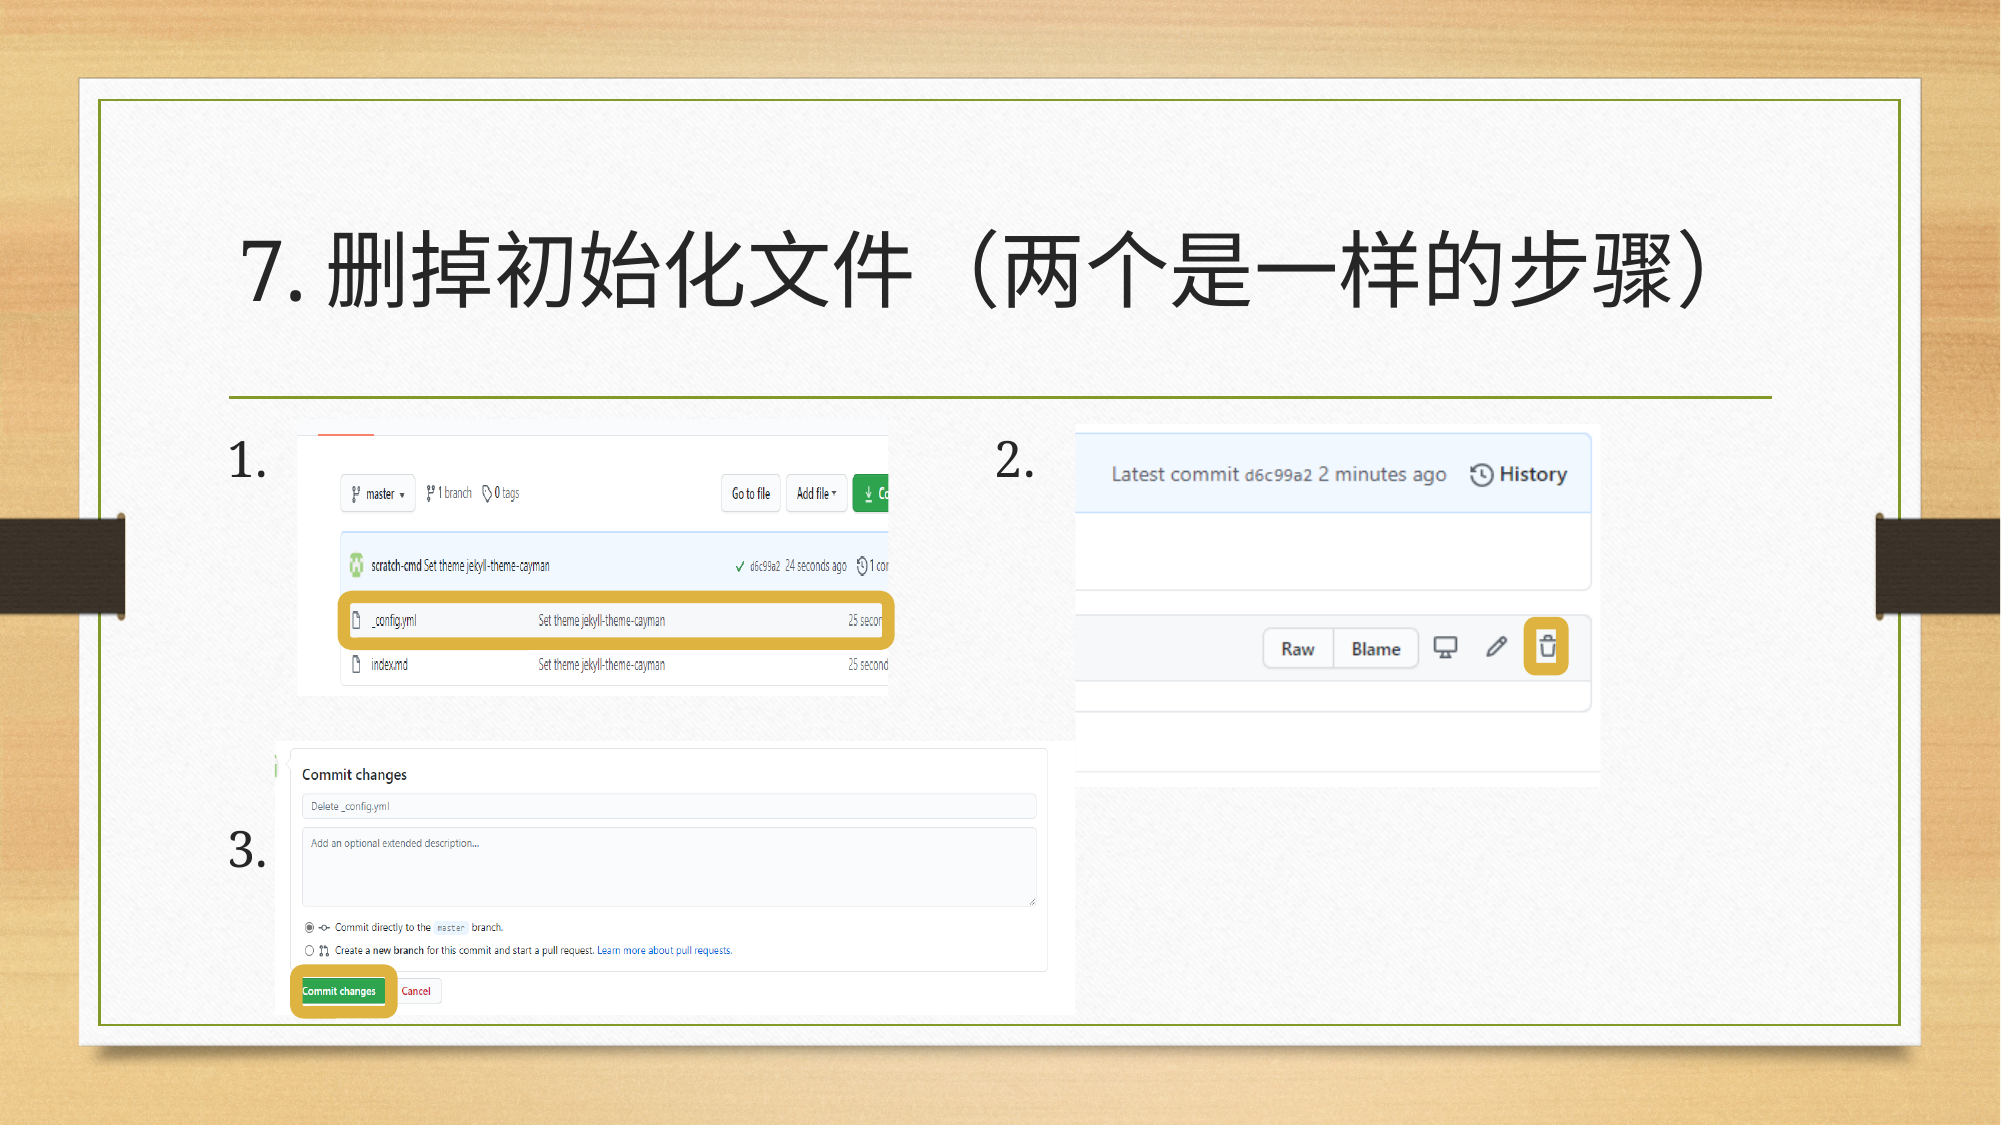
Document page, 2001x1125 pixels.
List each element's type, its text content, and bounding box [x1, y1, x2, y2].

picture [0, 0, 2001, 1125]
list 1. 2. 3. [212, 419, 1788, 964]
title 7.删掉初始化文件（两个是一样的步骤） [212, 161, 1788, 375]
